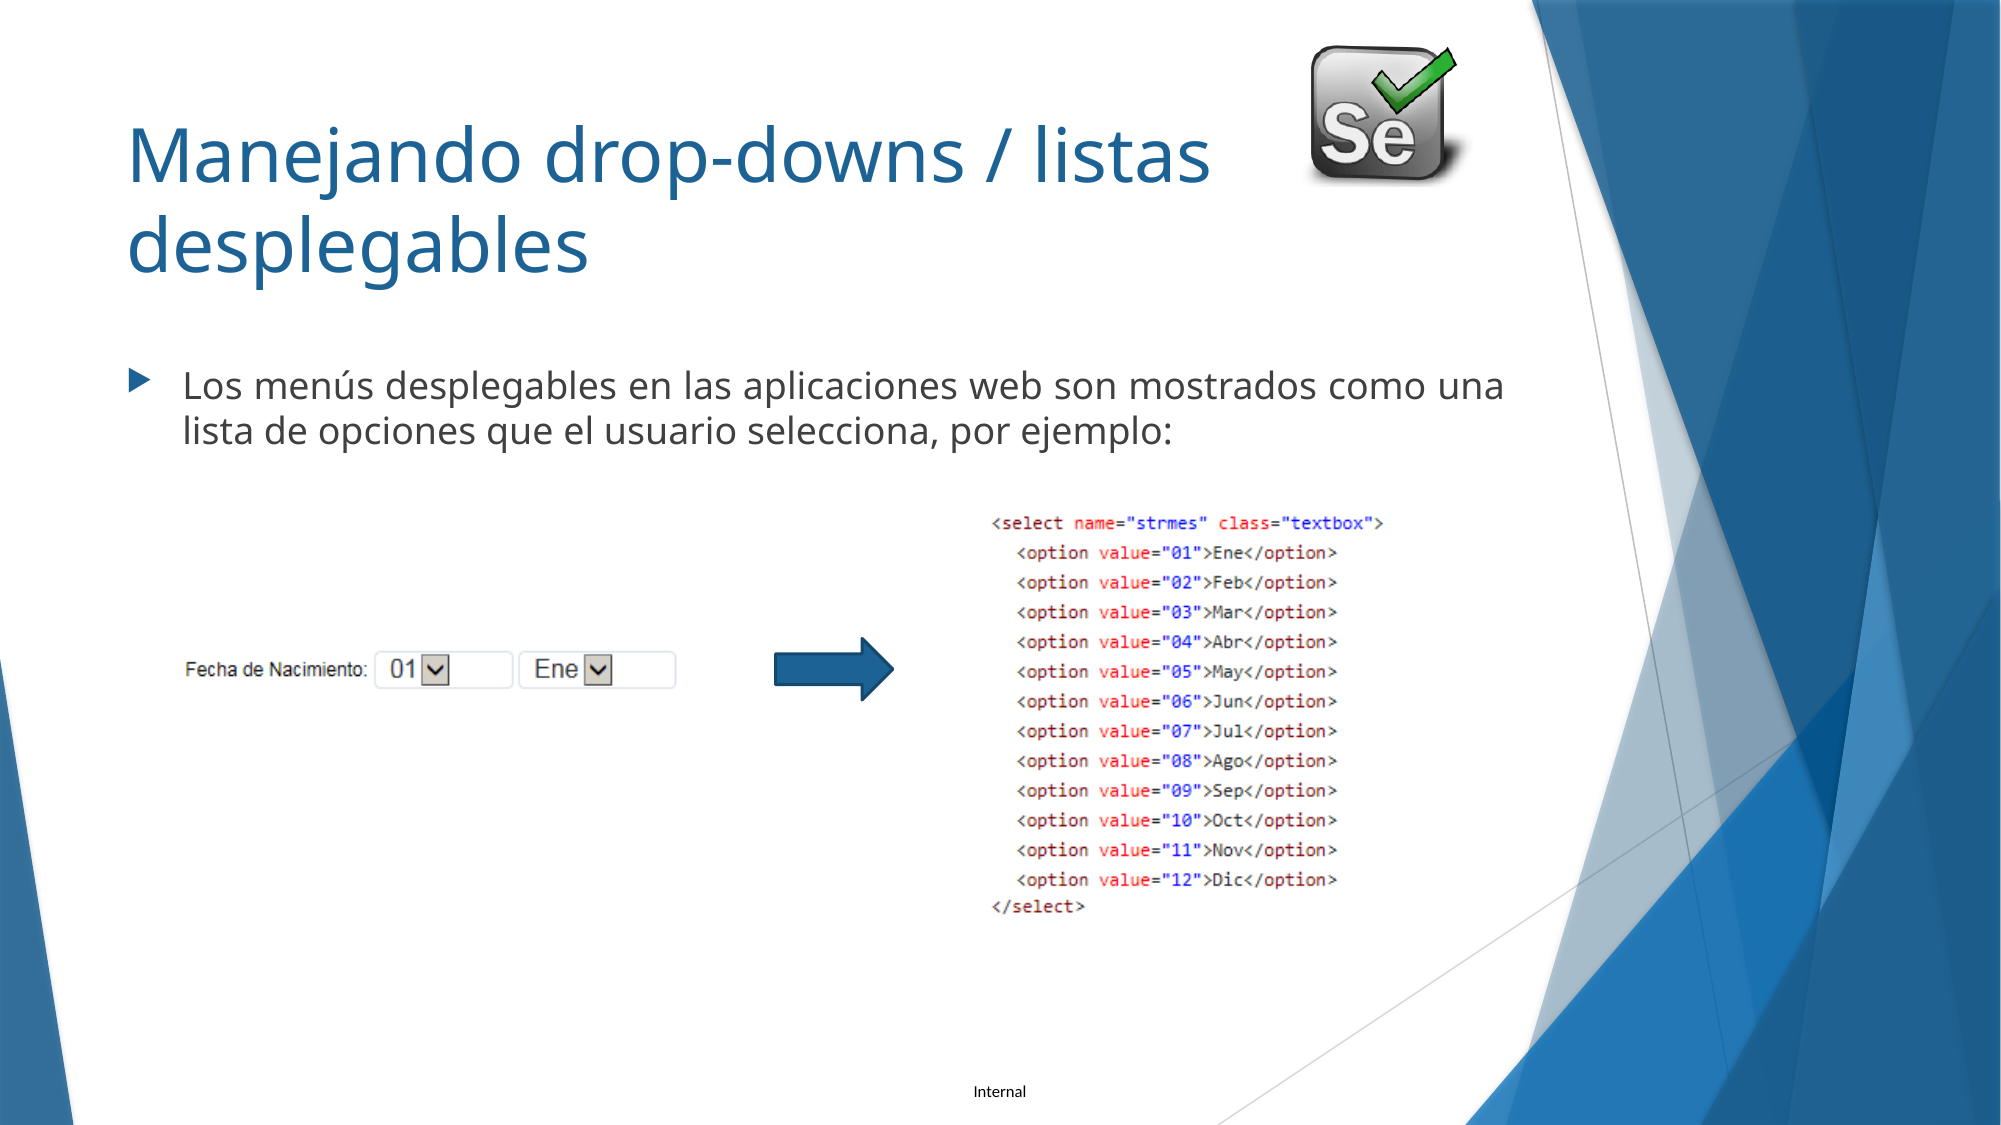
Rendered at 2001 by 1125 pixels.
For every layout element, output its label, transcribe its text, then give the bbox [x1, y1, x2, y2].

title Manejando drop-downs / listas desplegables [111, 99, 1522, 317]
picture [1292, 35, 1480, 187]
picture [986, 509, 1395, 920]
text_box [774, 637, 894, 702]
picture [170, 644, 682, 694]
list Los menús desplegables en las aplicaciones web son mostrados como una lista de opciones que el usuario selecciona, por ejemplo: [111, 354, 1522, 992]
